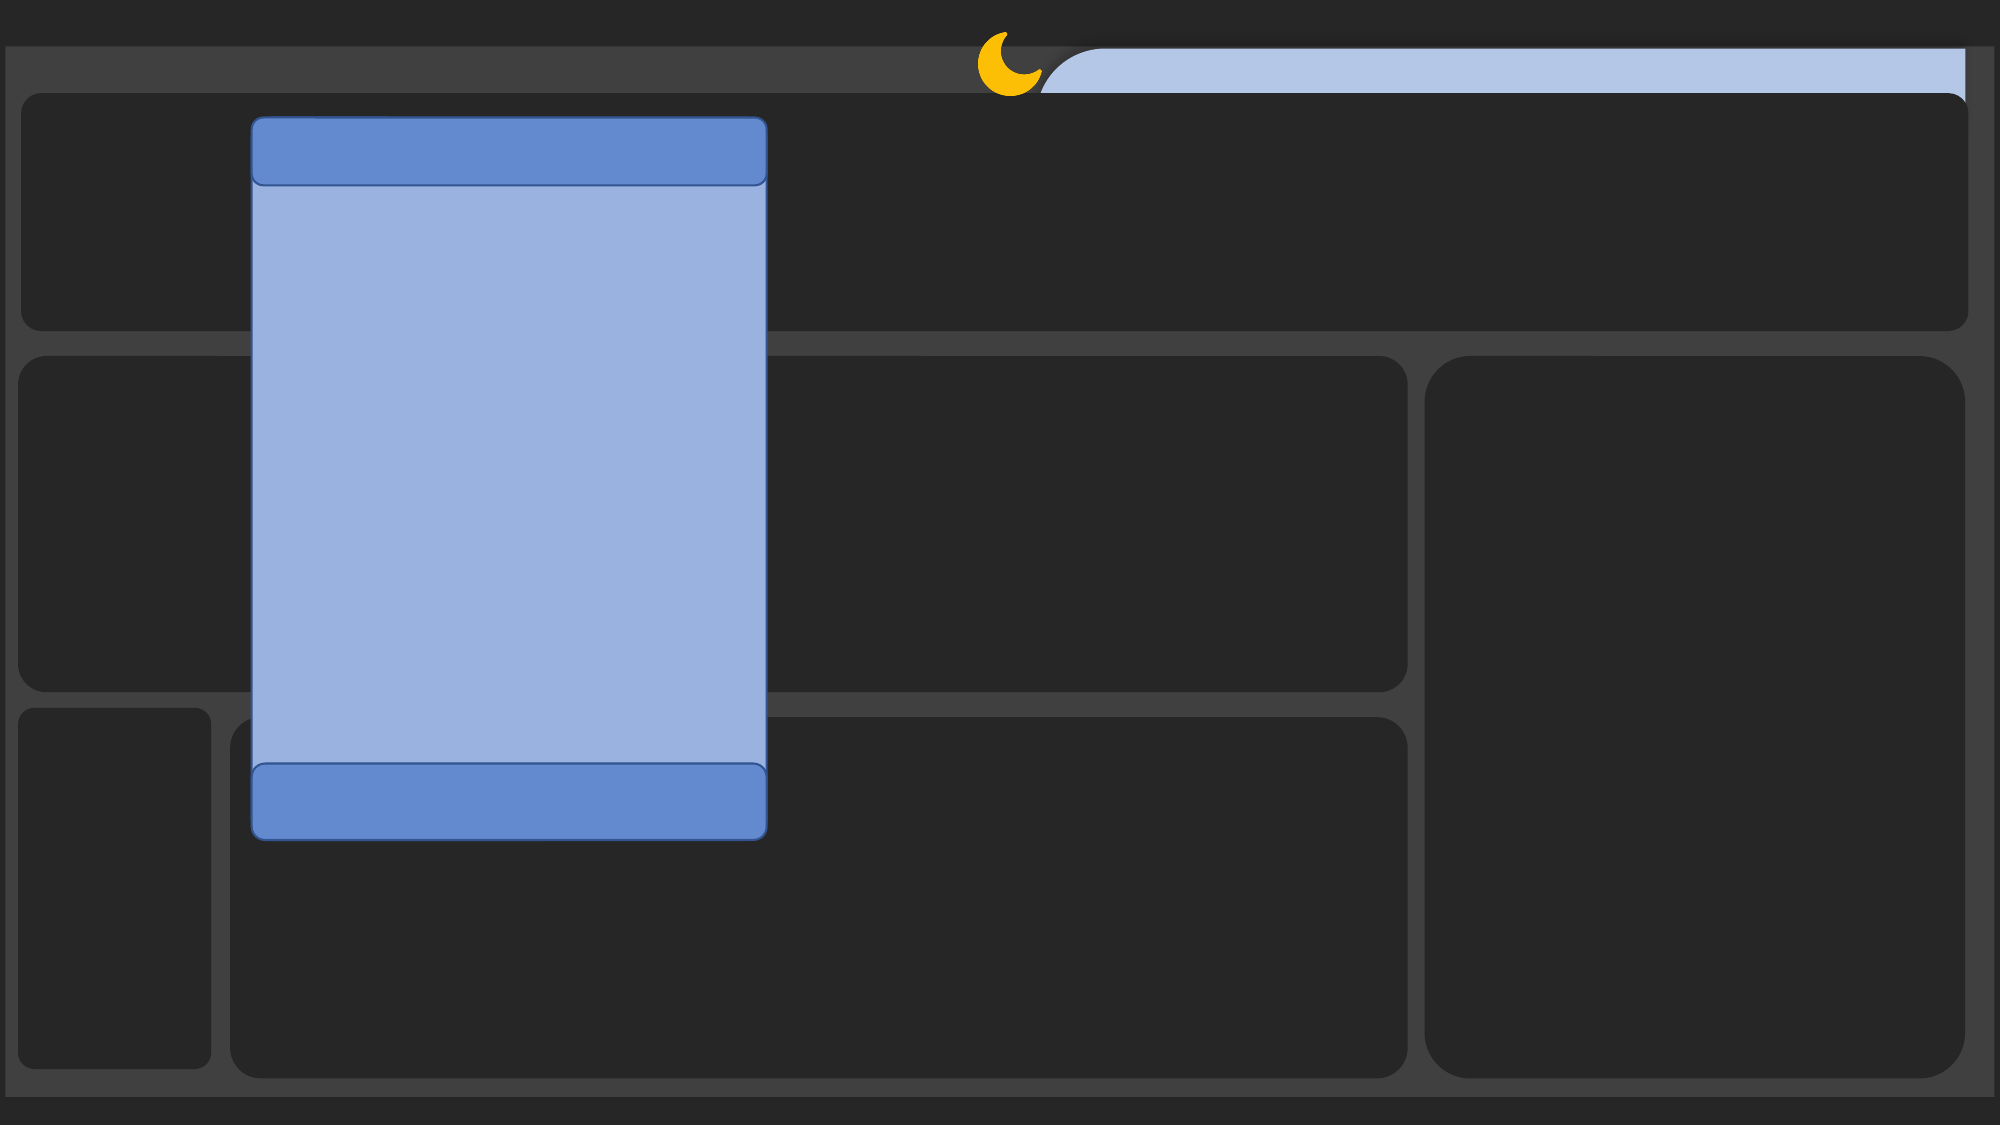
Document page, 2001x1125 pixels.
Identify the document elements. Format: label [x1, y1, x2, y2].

text_box [1047, 47, 1967, 101]
text_box [16, 706, 213, 1071]
picture [973, 27, 1047, 101]
text_box [19, 92, 1970, 333]
text_box [4, 45, 1996, 1098]
text_box [768, 354, 1409, 694]
text_box [229, 716, 1409, 1080]
text_box [16, 354, 250, 694]
text_box [251, 117, 767, 840]
text_box [1423, 354, 1967, 1080]
